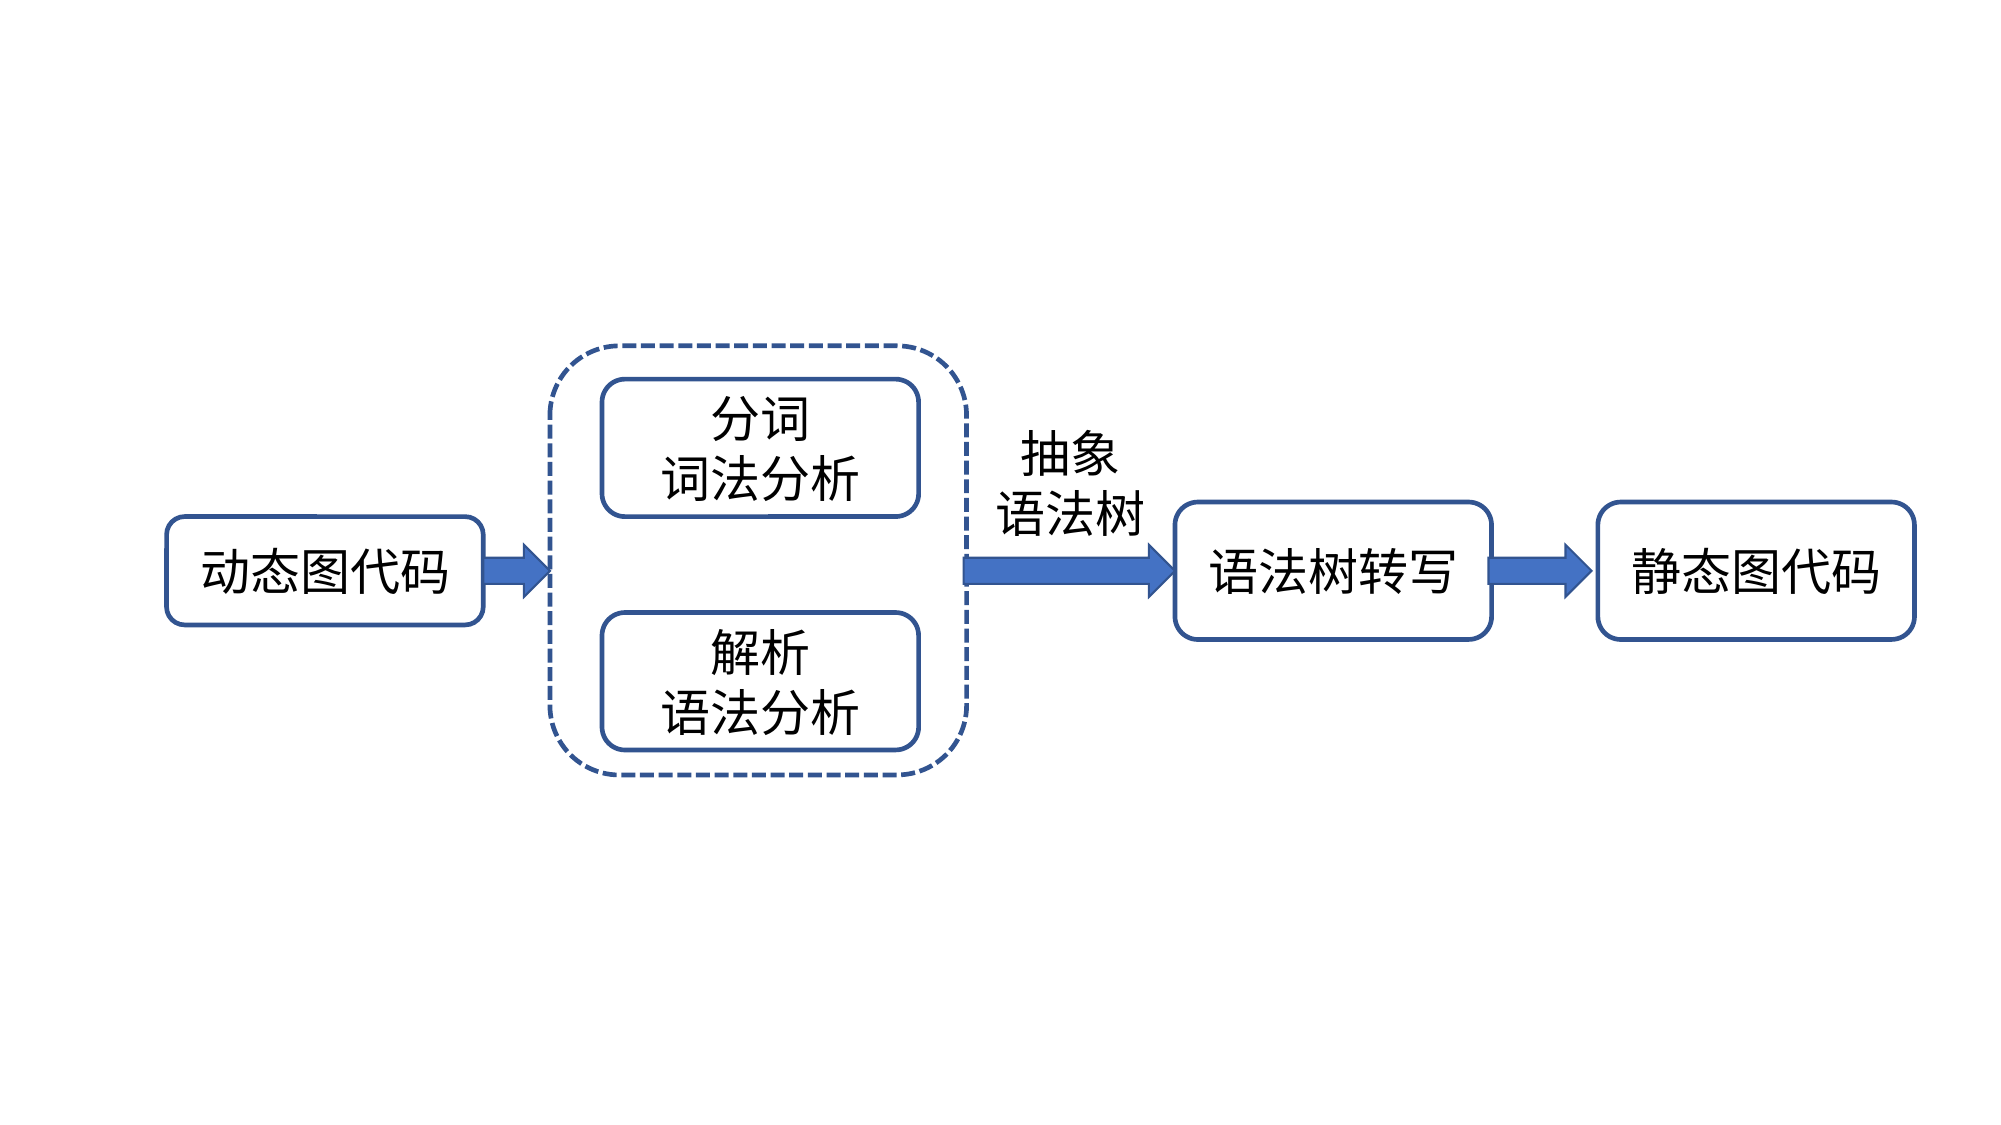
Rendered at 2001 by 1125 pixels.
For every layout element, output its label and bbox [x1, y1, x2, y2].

text_box [166, 345, 1915, 775]
